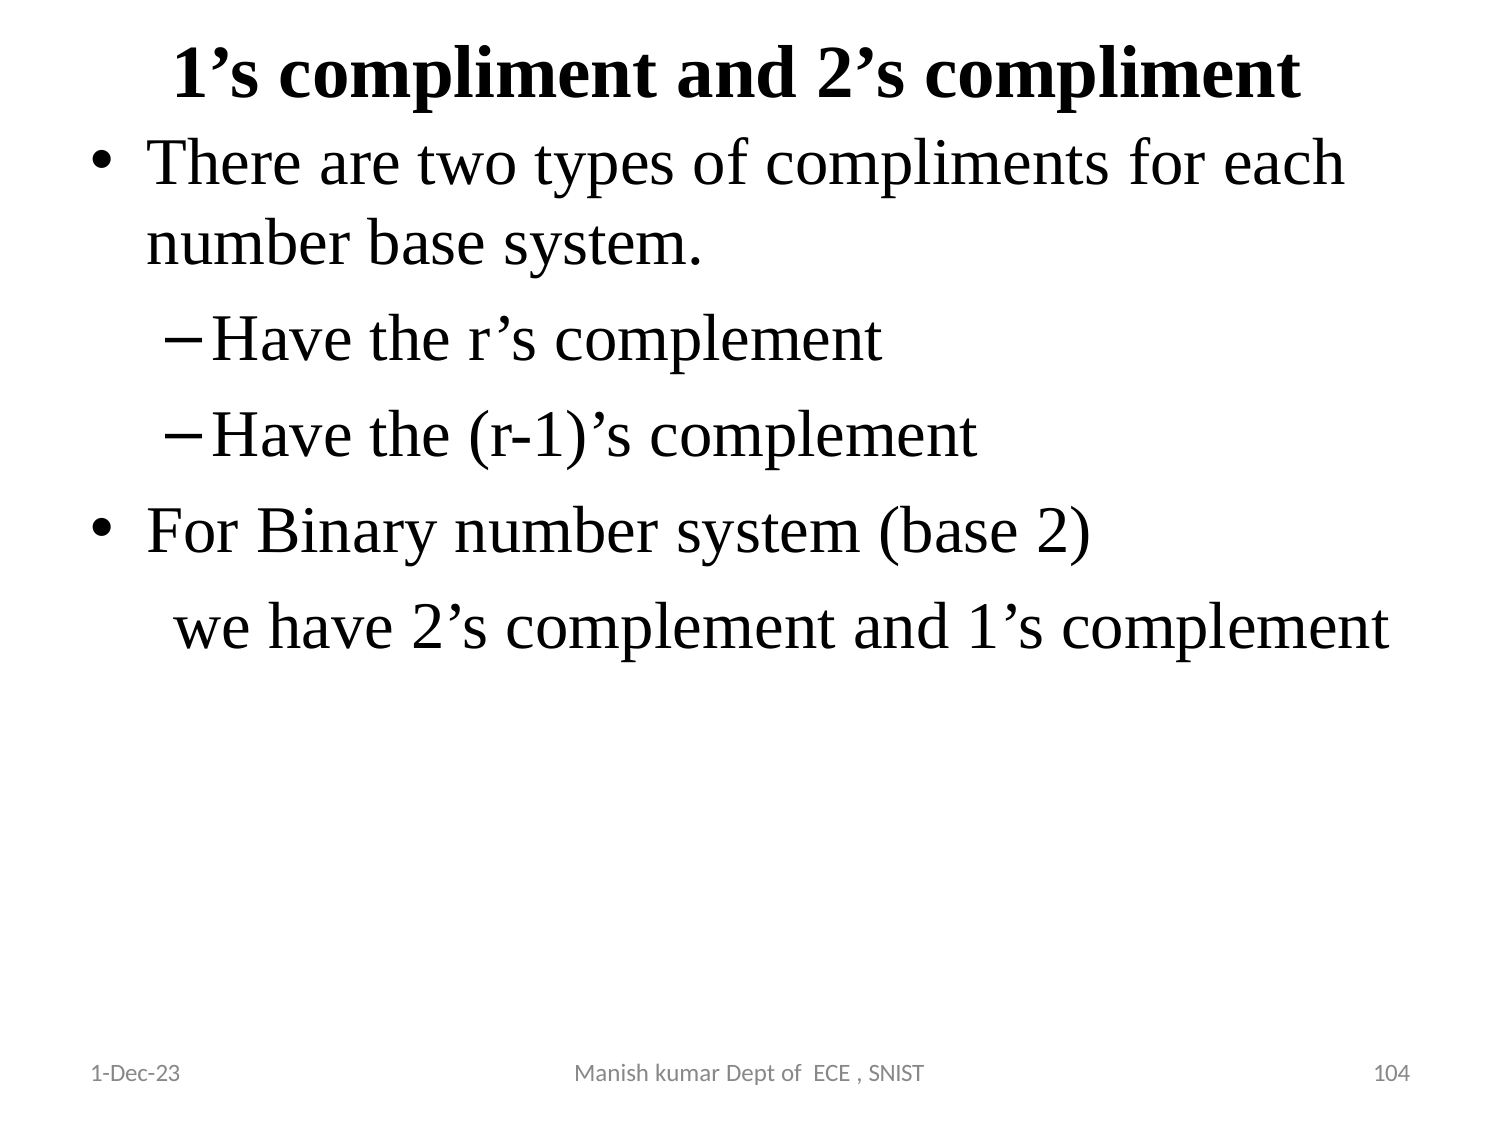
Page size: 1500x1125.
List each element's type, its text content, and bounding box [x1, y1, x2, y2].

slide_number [75, 1046, 420, 1103]
text_box Manish kumar Dept of ECE , SNIST [572, 1060, 929, 1087]
title 1’s compliment and 2’s compliment [169, 20, 1307, 115]
text_box There are two types of compliments for each number base system. Have the r’s complement Have the (r-1)’s complement For Binary number system (base 2) we have 2’s complement and 1’s complement [87, 115, 1392, 662]
slide_number 104 [1366, 1049, 1419, 1125]
